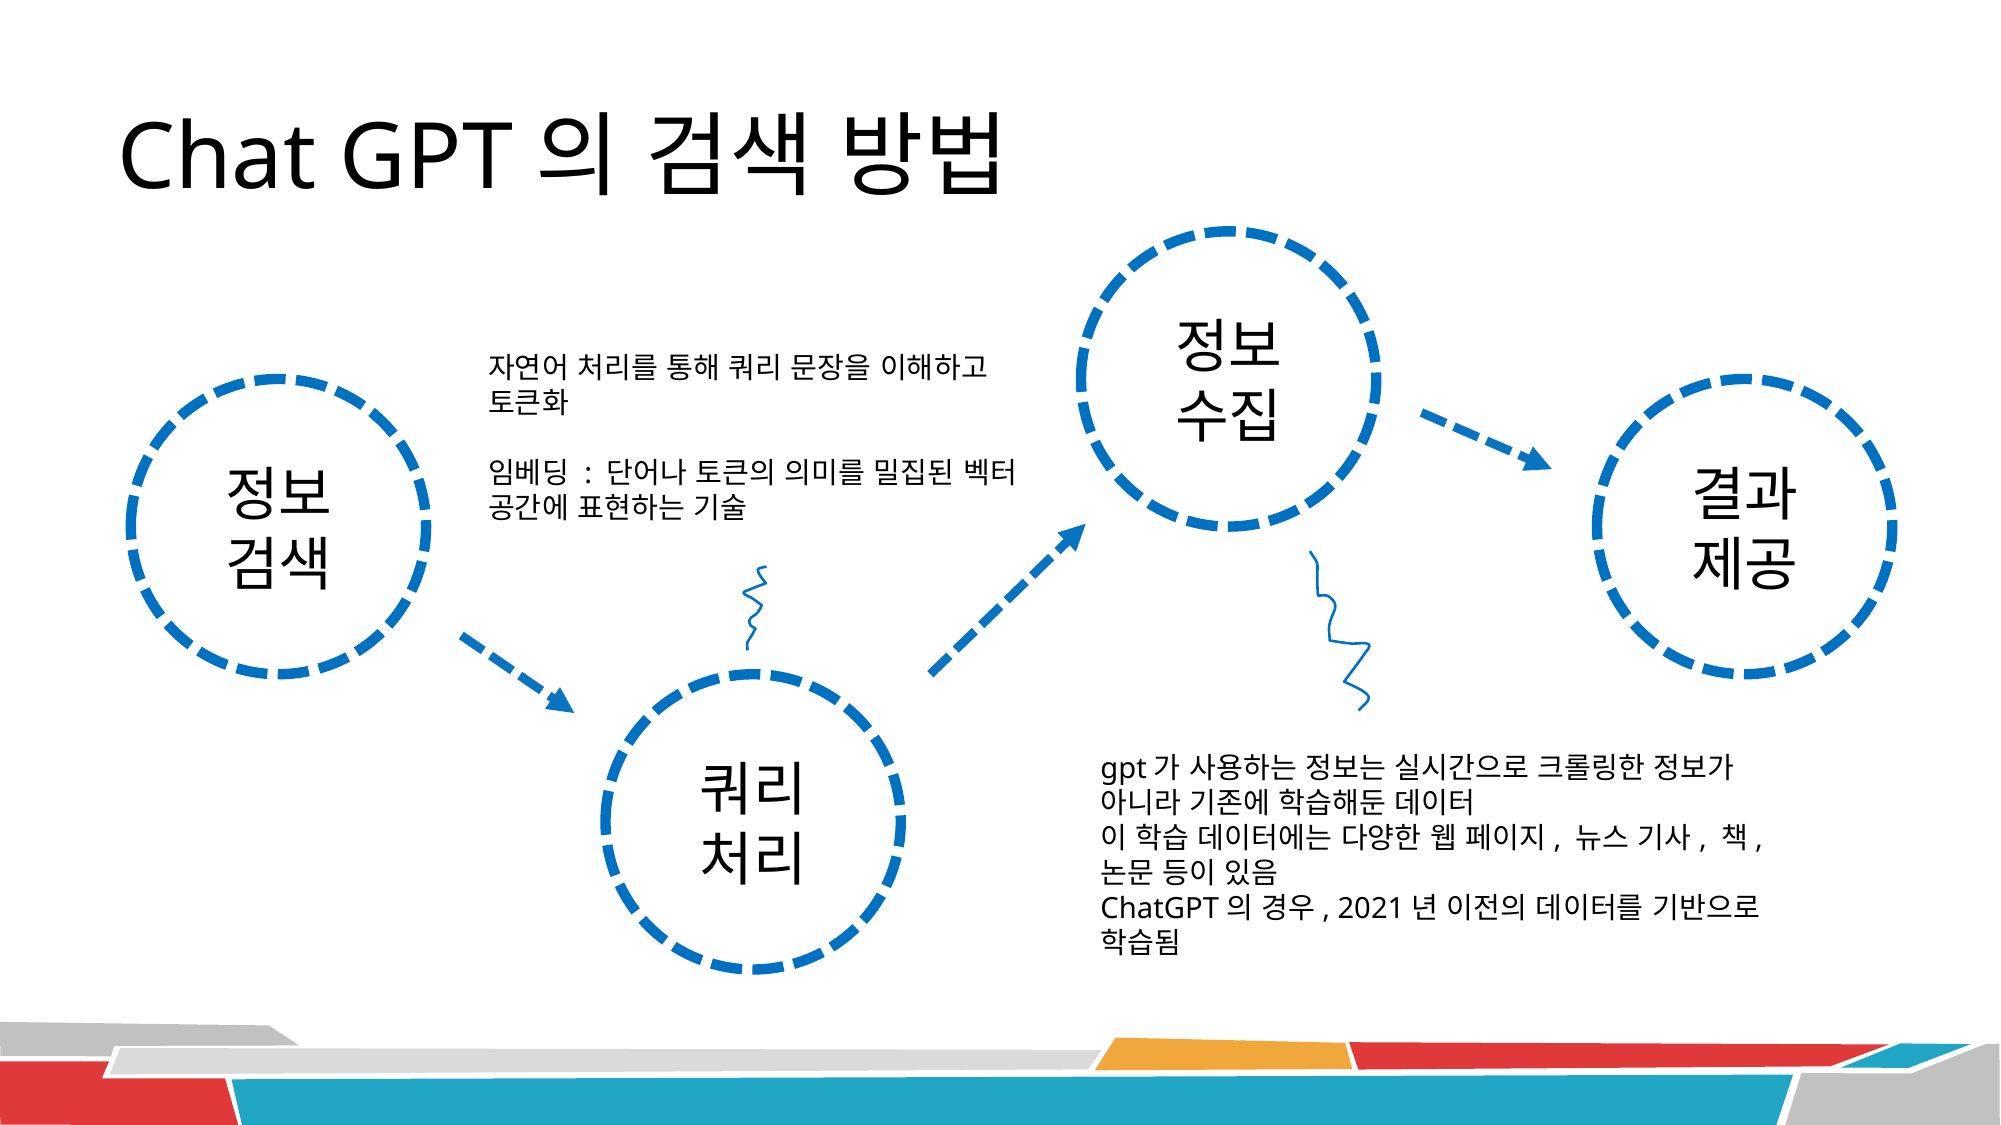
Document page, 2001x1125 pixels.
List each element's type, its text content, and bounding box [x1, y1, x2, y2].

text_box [1421, 412, 1553, 470]
text_box 결과 제공 [1595, 377, 1894, 676]
text_box [742, 565, 768, 651]
text_box 정보 검색 [129, 377, 428, 676]
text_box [461, 635, 575, 714]
text_box 쿼리 처리 [604, 672, 903, 971]
text_box 자연어 처리를 통해 쿼리 문장을 이해하고 토큰화 임베딩 : 단어나 토큰의 의미를 밀집된 벡터 공간에 표현하는 기술 [473, 342, 1036, 532]
text_box [1308, 550, 1371, 712]
text_box Chat GPT의 검색 방법 [102, 89, 1141, 222]
text_box gpt가 사용하는 정보는 실시간으로 크롤링한 정보가 아니라 기존에 학습해둔 데이터 이 학습 데이터에는 다양한 웹 페이지, 뉴스 기사, 책, 논문 등이 있음 ChatGPT의 경우, 2021년 이전의 데이터를 기반으로 학습됨 [1085, 742, 1796, 967]
text_box 정보 수집 [1079, 230, 1378, 528]
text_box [929, 523, 1086, 675]
